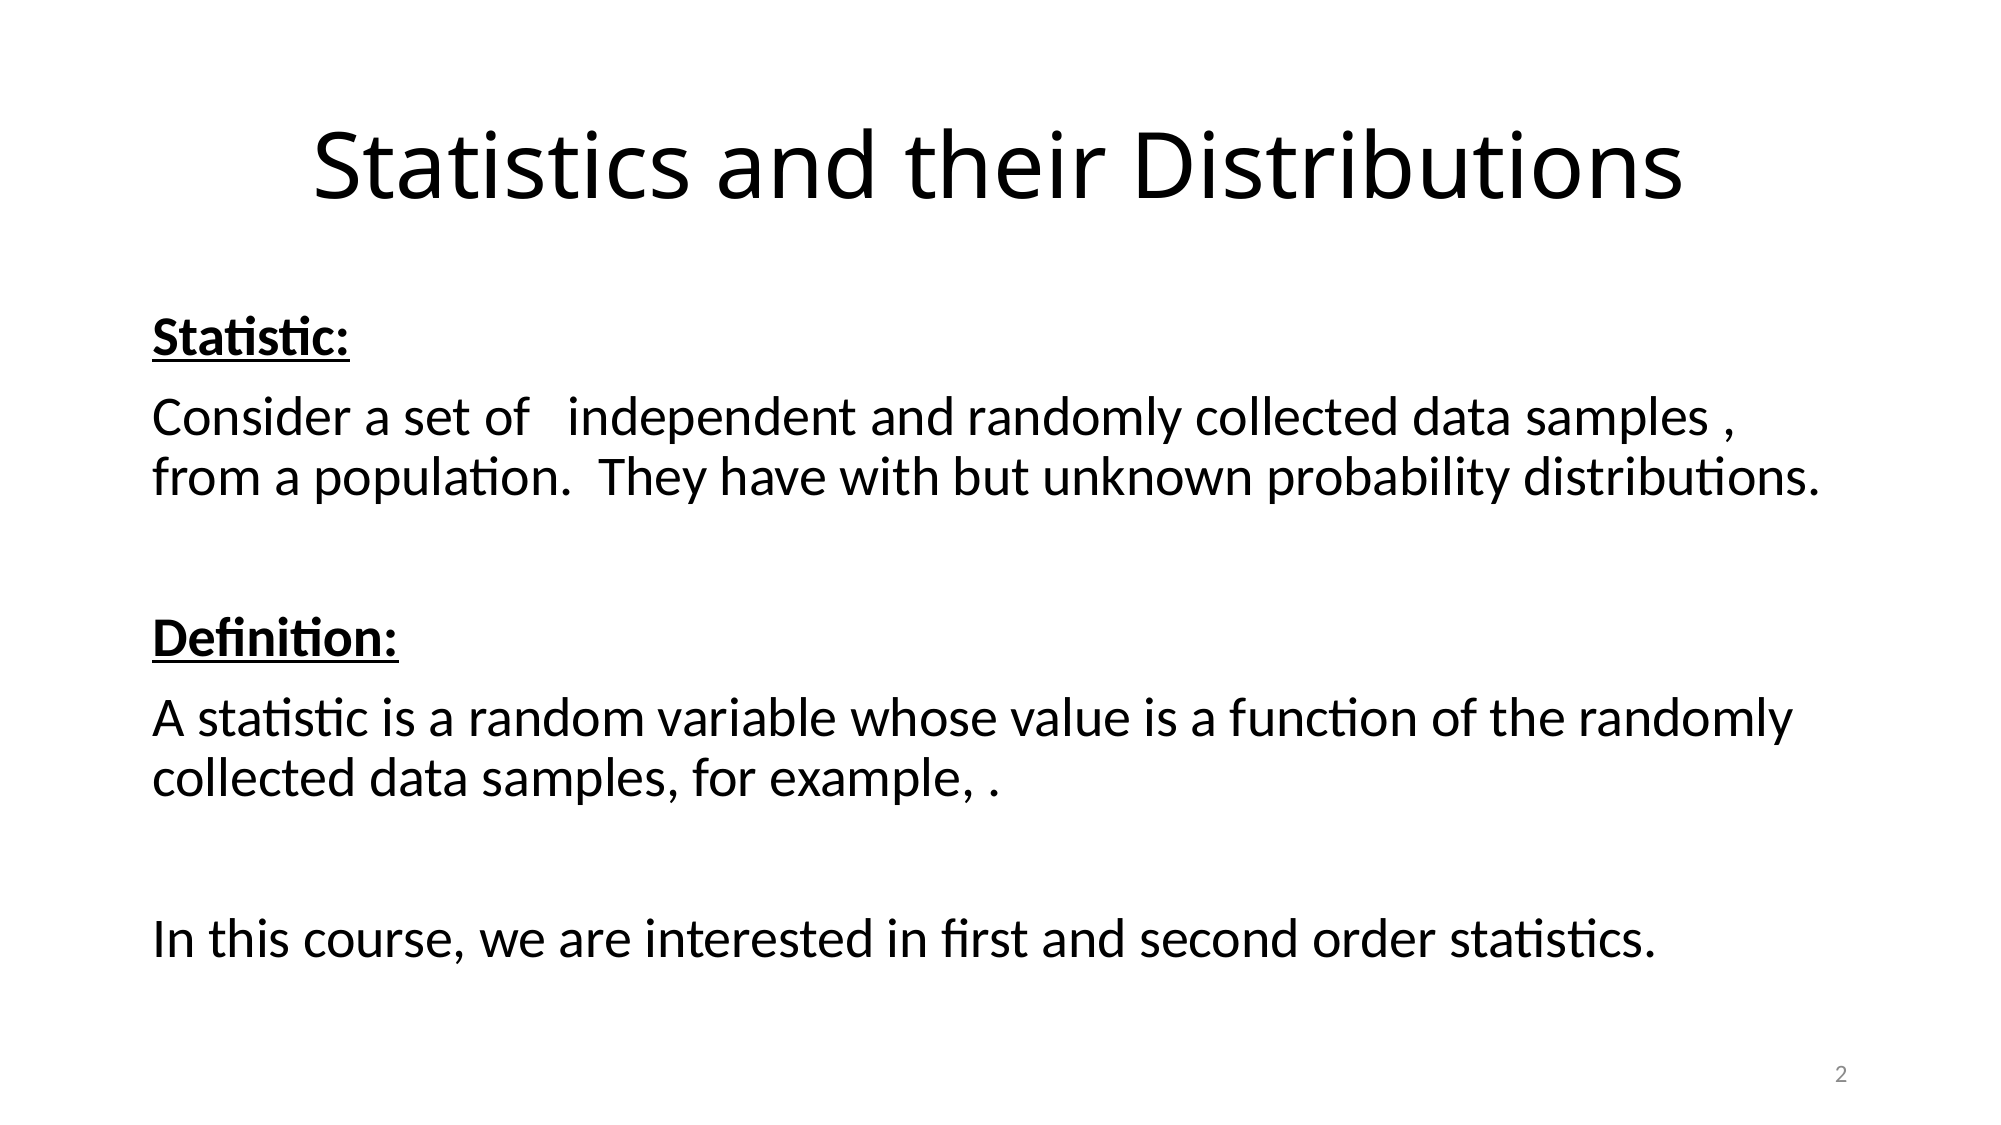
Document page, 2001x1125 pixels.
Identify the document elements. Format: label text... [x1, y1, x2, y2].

slide_number 2 [1412, 1042, 1863, 1103]
title Statistics and their Distributions [137, 59, 1863, 278]
